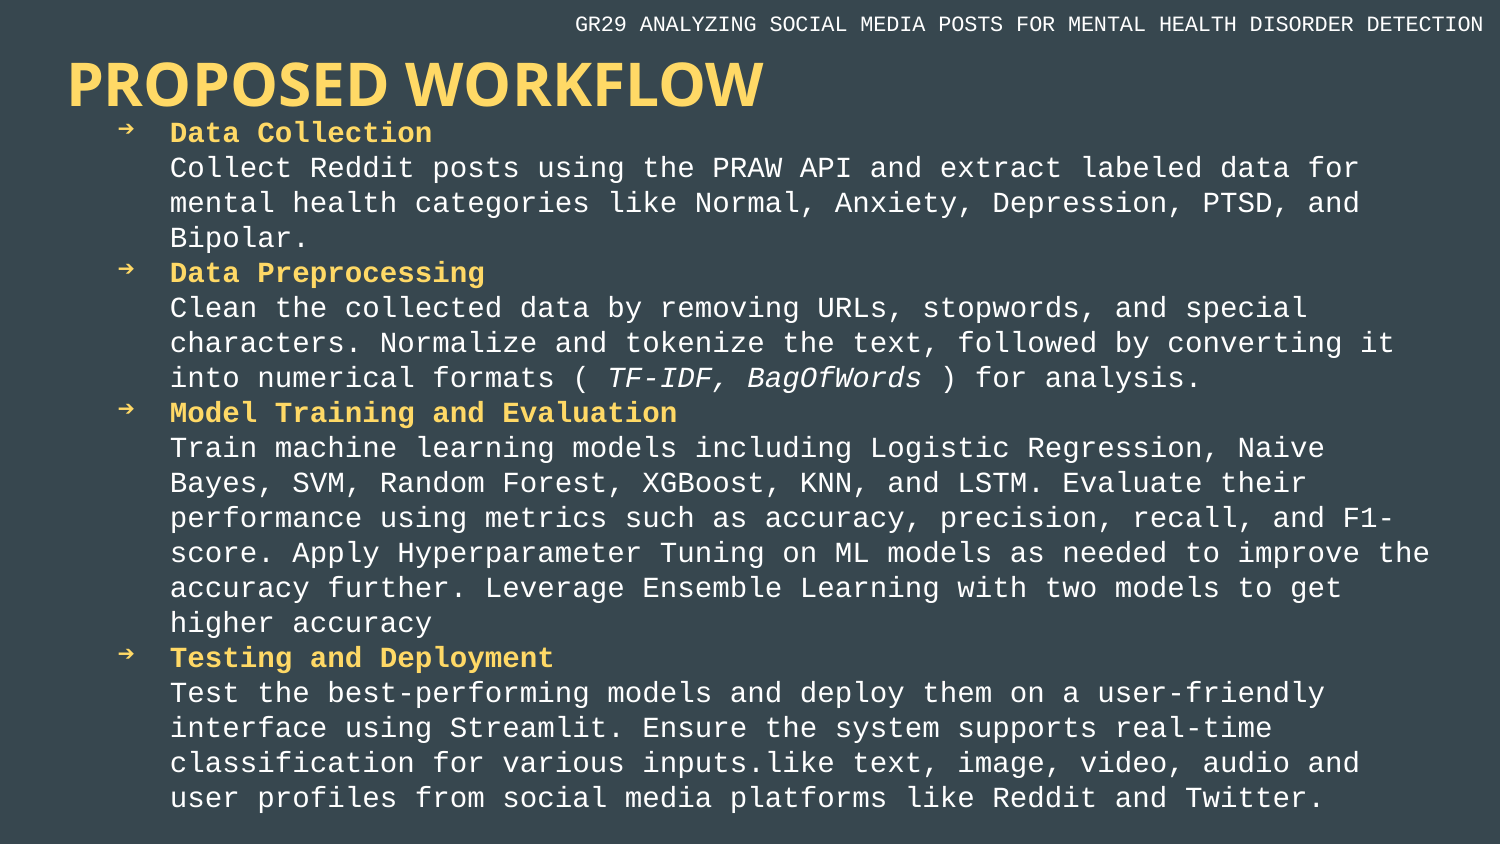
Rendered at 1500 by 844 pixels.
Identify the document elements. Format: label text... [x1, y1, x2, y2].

text_box GR29 ANALYZING SOCIAL MEDIA POSTS FOR MENTAL HEALTH DISORDER DETECTION [467, 0, 1500, 49]
list Data Collection Collect Reddit posts using the PRAW API and extract labeled data for mental health categories like Normal, Anxiety, Depression, PTSD, and Bipolar. Data Preprocessing Clean the collected data by removing URLs, stopwords, and special characters. Normalize and tokenize the text, followed by converting it into numerical formats ( TF-IDF, BagOfWords ) for analysis. Model Training and Evaluation Train machine learning models including Logistic Regression, Naive Bayes, SVM, Random Forest, XGBoost, KNN, and LSTM. Evaluate their performance using metrics such as accuracy, precision, recall, and F1-score. Apply Hyperparameter Tuning on ML models as needed to improve the accuracy further. Leverage Ensemble Learning with two models to get higher accuracy Testing and Deployment Test the best-performing models and deploy them on a user-friendly interface using Streamlit. Ensure the system supports real-time classification for various inputs.like text, image, video, audio and user profiles from social media platforms like Reddit and Twitter. [79, 126, 1449, 824]
title PROPOSED WORKFLOW [51, 31, 1449, 126]
